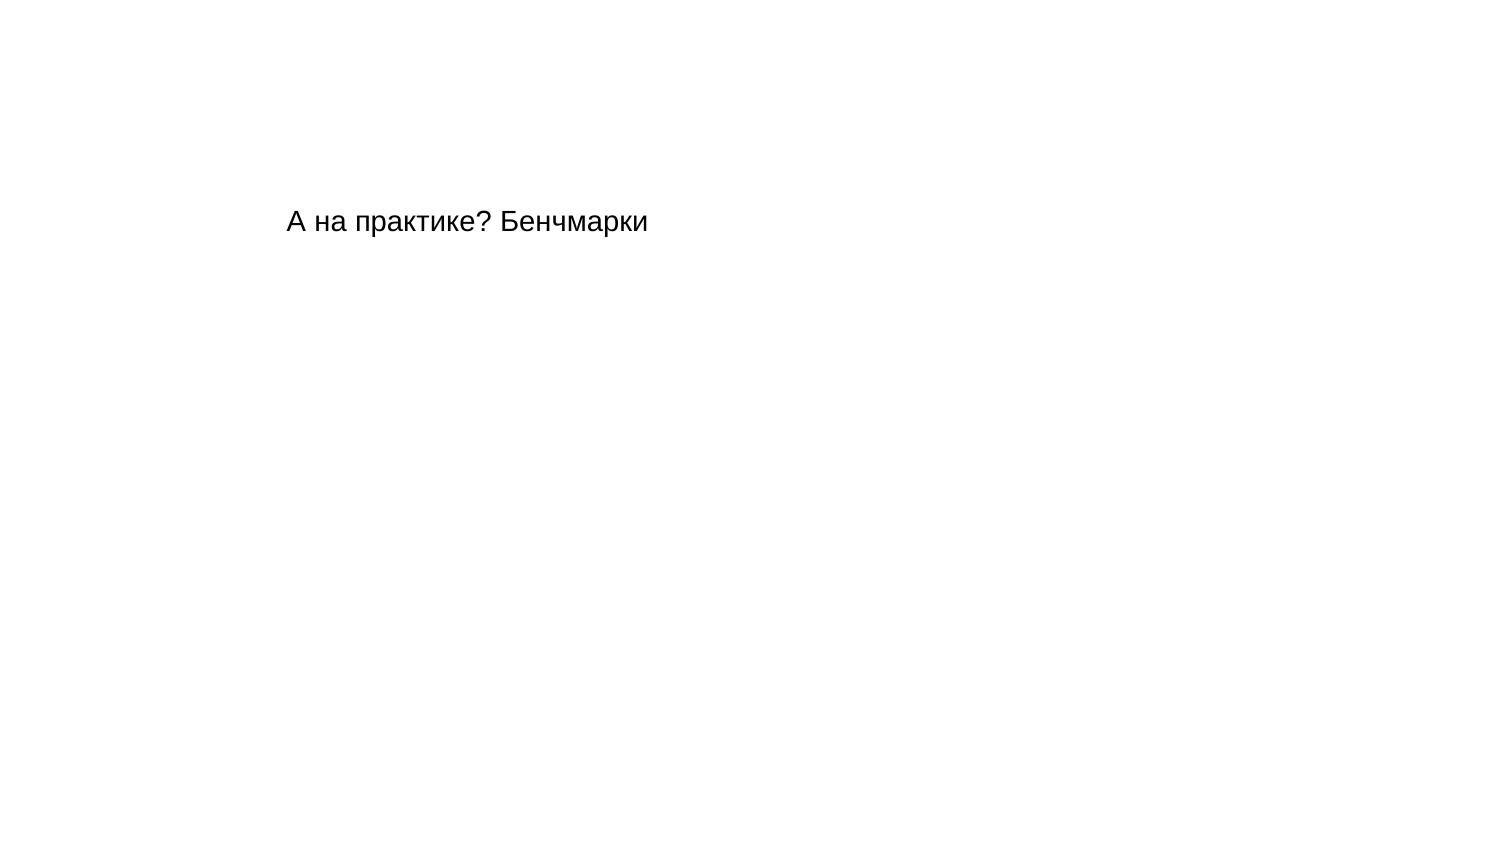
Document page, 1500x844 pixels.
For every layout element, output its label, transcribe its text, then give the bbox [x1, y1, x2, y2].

text_box А на практике? Бенчмарки [271, 187, 865, 436]
